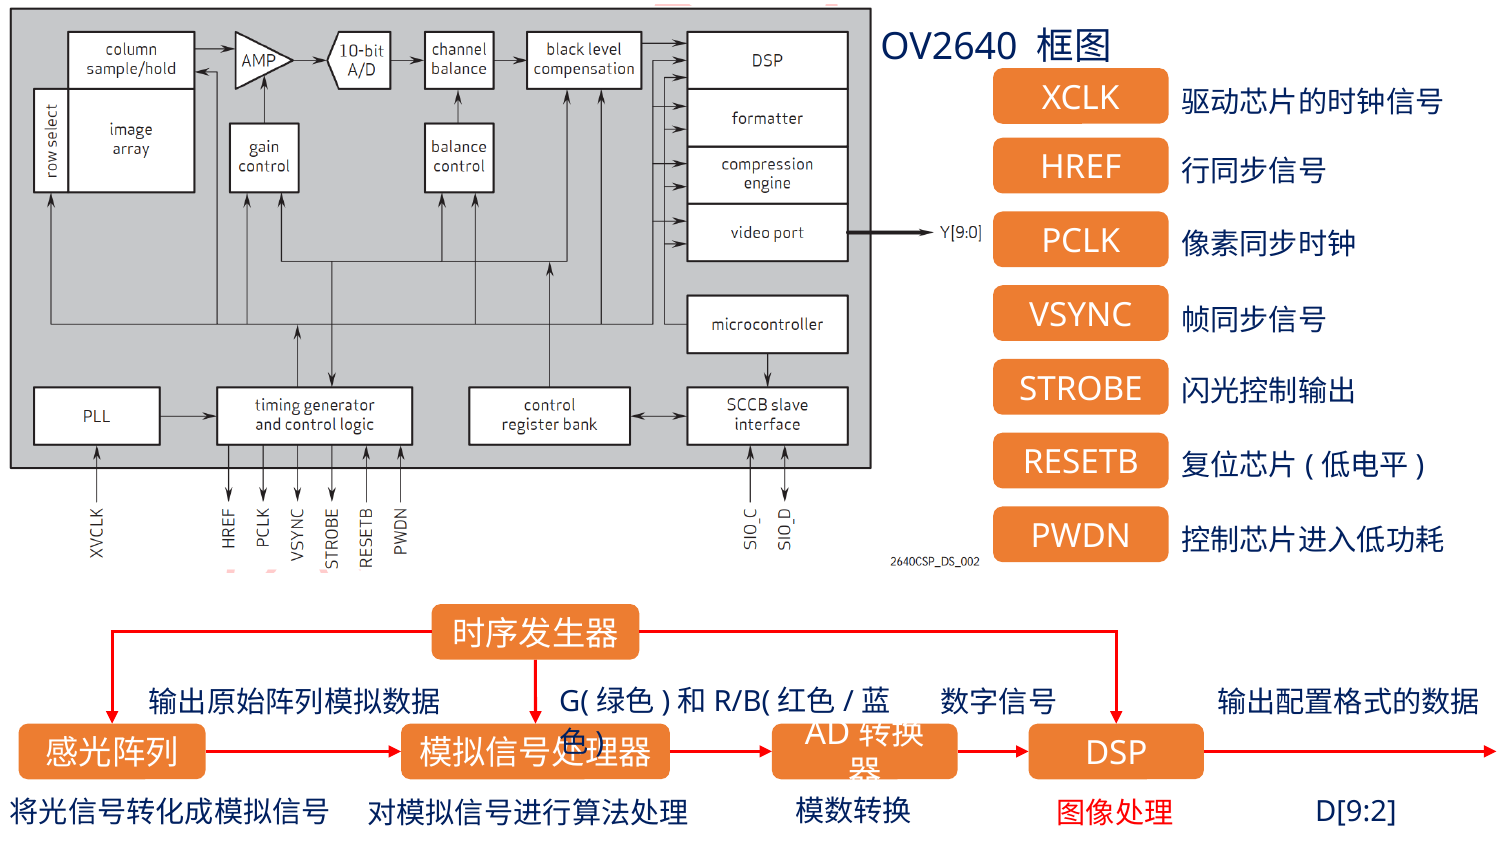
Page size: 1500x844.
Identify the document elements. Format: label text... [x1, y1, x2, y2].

text_box 感光阵列 [17, 722, 207, 779]
text_box 行同步信号 [1166, 138, 1408, 195]
text_box PWDN [992, 505, 1166, 564]
text_box G(绿色)和R/B(红色/蓝色) [544, 667, 906, 767]
text_box VSYNC [992, 284, 1166, 342]
text_box 像素同步时钟 [1166, 211, 1408, 268]
text_box DSP [1027, 722, 1205, 781]
text_box 闪光控制输出 [1166, 358, 1408, 415]
text_box 时序发生器 [430, 602, 641, 661]
text_box AD转换器 [770, 724, 959, 781]
text_box 将光信号转化成模拟信号 [0, 779, 352, 836]
text_box RESETB [992, 431, 1166, 490]
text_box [112, 631, 432, 724]
text_box 控制芯片进入低功耗 [1166, 507, 1482, 564]
text_box 输出原始阵列模拟数据 [134, 669, 511, 726]
text_box 帧同步信号 [1166, 286, 1408, 344]
text_box STROBE [992, 357, 1166, 416]
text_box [639, 631, 1117, 724]
text_box 模拟信号处理器 [400, 722, 671, 779]
text_box 模数转换 [780, 778, 955, 835]
text_box XCLK [992, 67, 1166, 125]
text_box D[9:2] [1300, 778, 1426, 835]
text_box HREF [992, 136, 1166, 195]
text_box 驱动芯片的时钟信号 [1166, 69, 1493, 126]
text_box 输出配置格式的数据 [1202, 669, 1500, 727]
text_box 对模拟信号进行算法处理 [352, 779, 752, 837]
text_box 图像处理 [1041, 779, 1217, 837]
text_box PCLK [992, 210, 1166, 269]
text_box 复位芯片(低电平) [1166, 432, 1482, 489]
picture [6, 4, 990, 573]
text_box OV2640 框图 [872, 0, 1142, 71]
